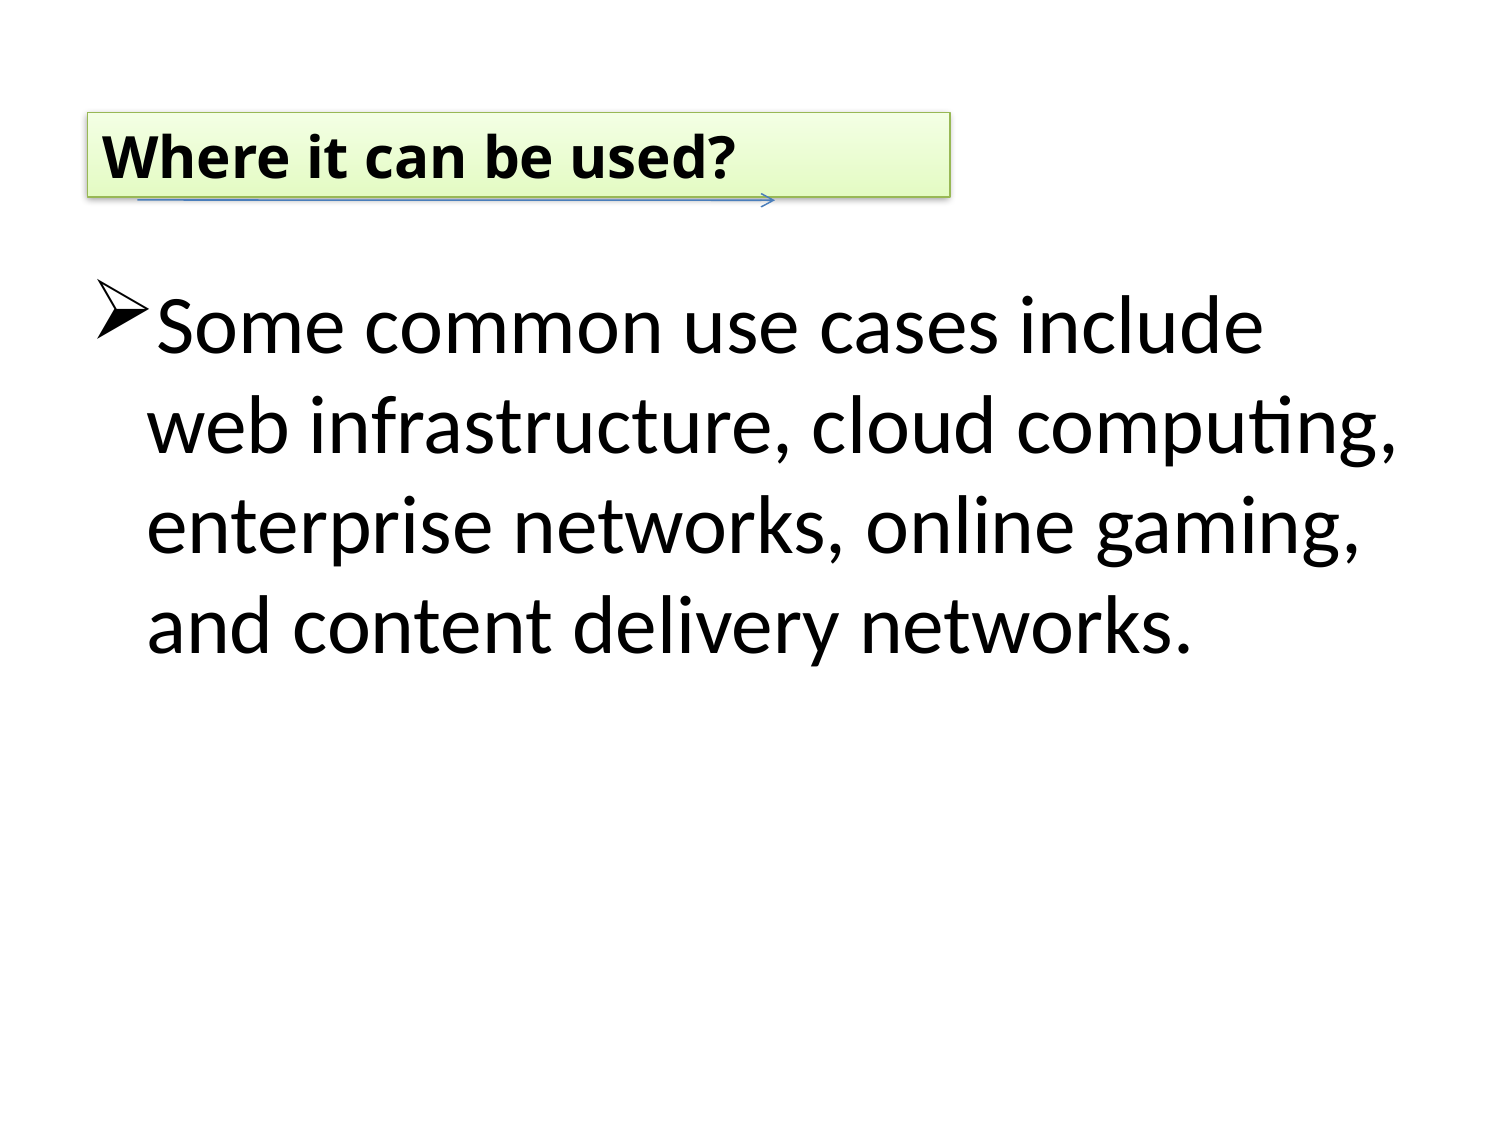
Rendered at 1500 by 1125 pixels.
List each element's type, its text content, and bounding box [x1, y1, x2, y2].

list Some common use cases include web infrastructure, cloud computing, enterprise networks, online gaming, and content delivery networks. [75, 262, 1425, 1005]
text_box Where it can be used? [87, 112, 951, 198]
